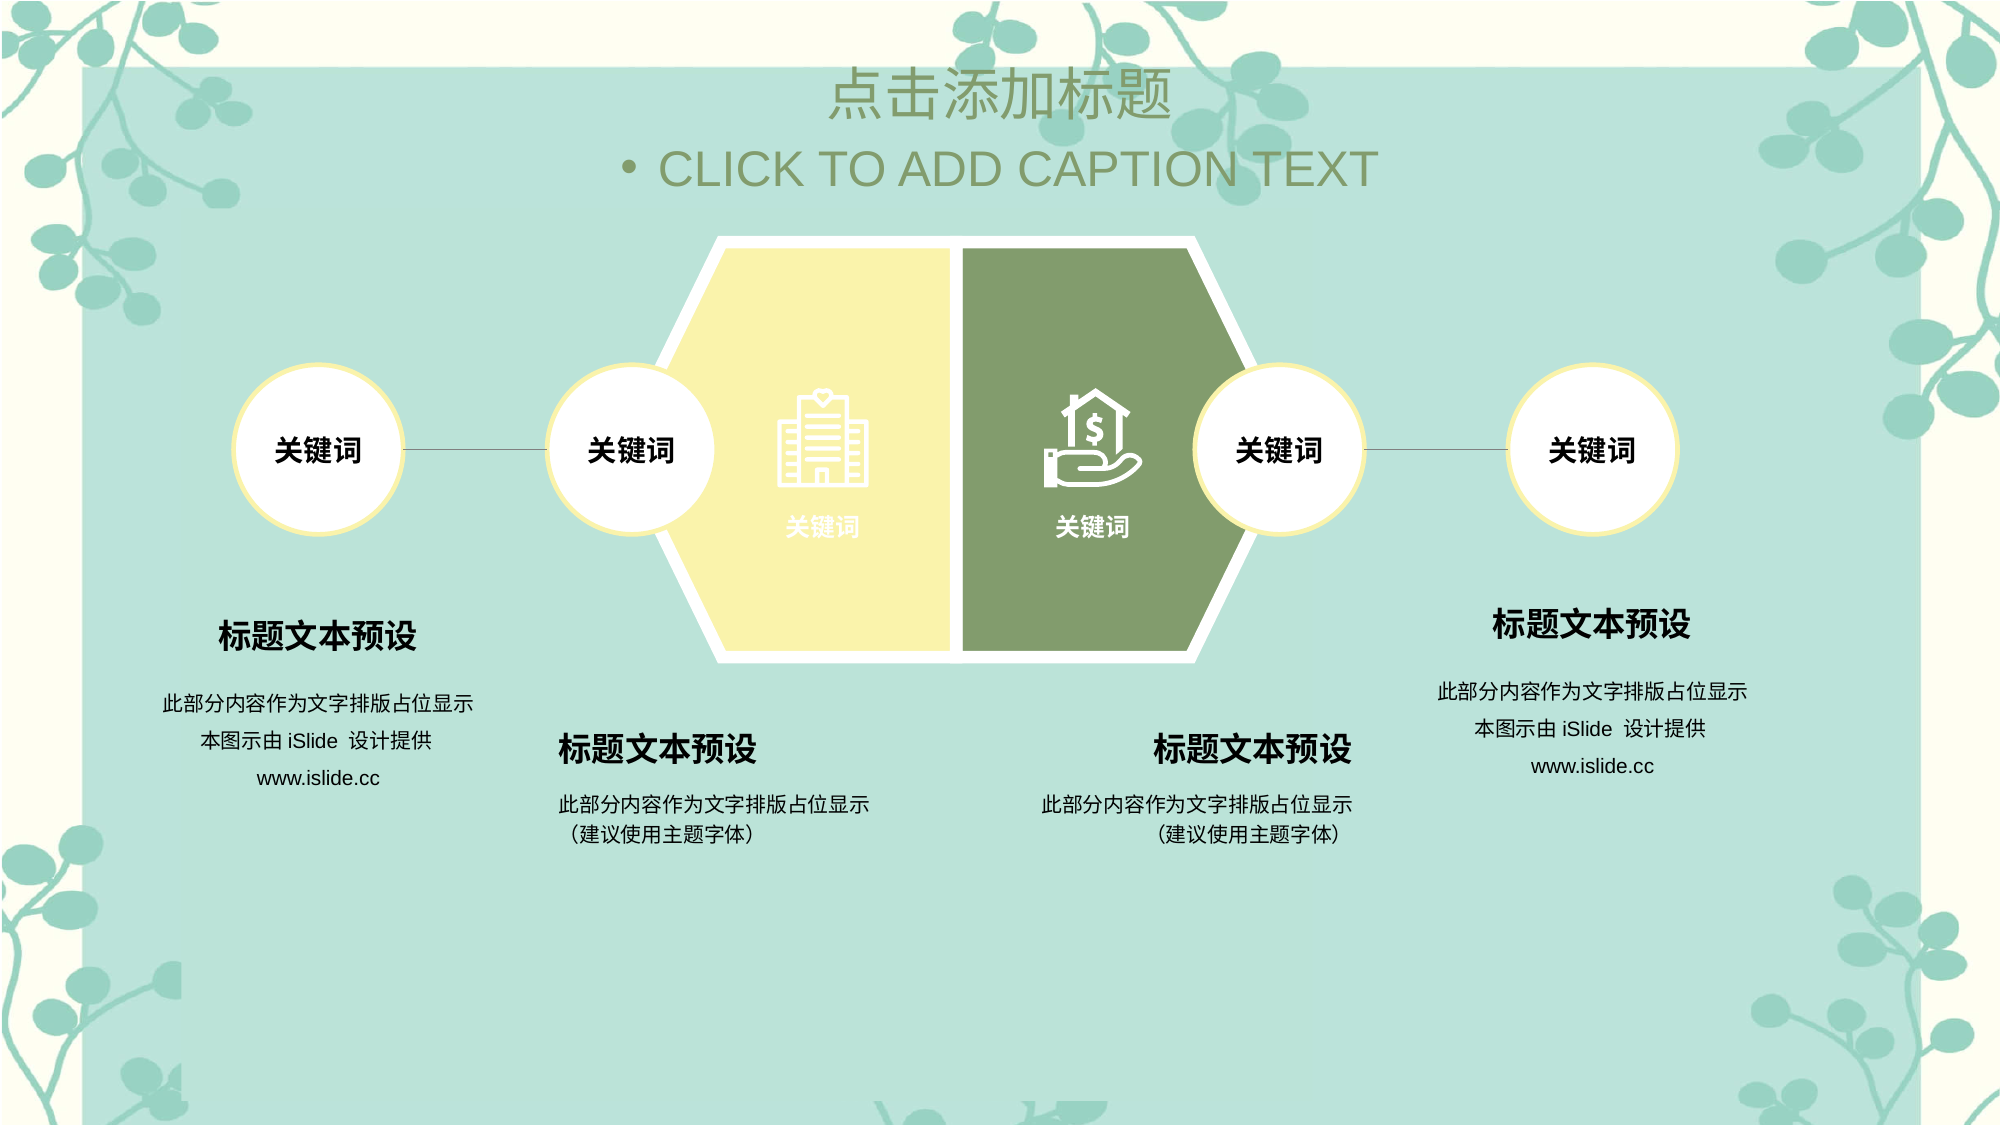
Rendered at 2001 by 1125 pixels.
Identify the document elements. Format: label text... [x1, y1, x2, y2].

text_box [957, 242, 1292, 658]
text_box 关键词 [1292, 364, 1366, 535]
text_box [546, 727, 942, 865]
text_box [620, 242, 957, 658]
text_box 关键词 [232, 363, 405, 536]
text_box 点击添加标题 [383, 58, 1617, 136]
picture [4, 2, 2000, 1125]
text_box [1391, 603, 1795, 788]
text_box 关键词 [1506, 363, 1679, 536]
text_box 关键词 [546, 364, 620, 535]
text_box CLICK TO ADD CAPTION TEXT [549, 135, 1450, 180]
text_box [120, 614, 516, 799]
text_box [961, 727, 1365, 865]
